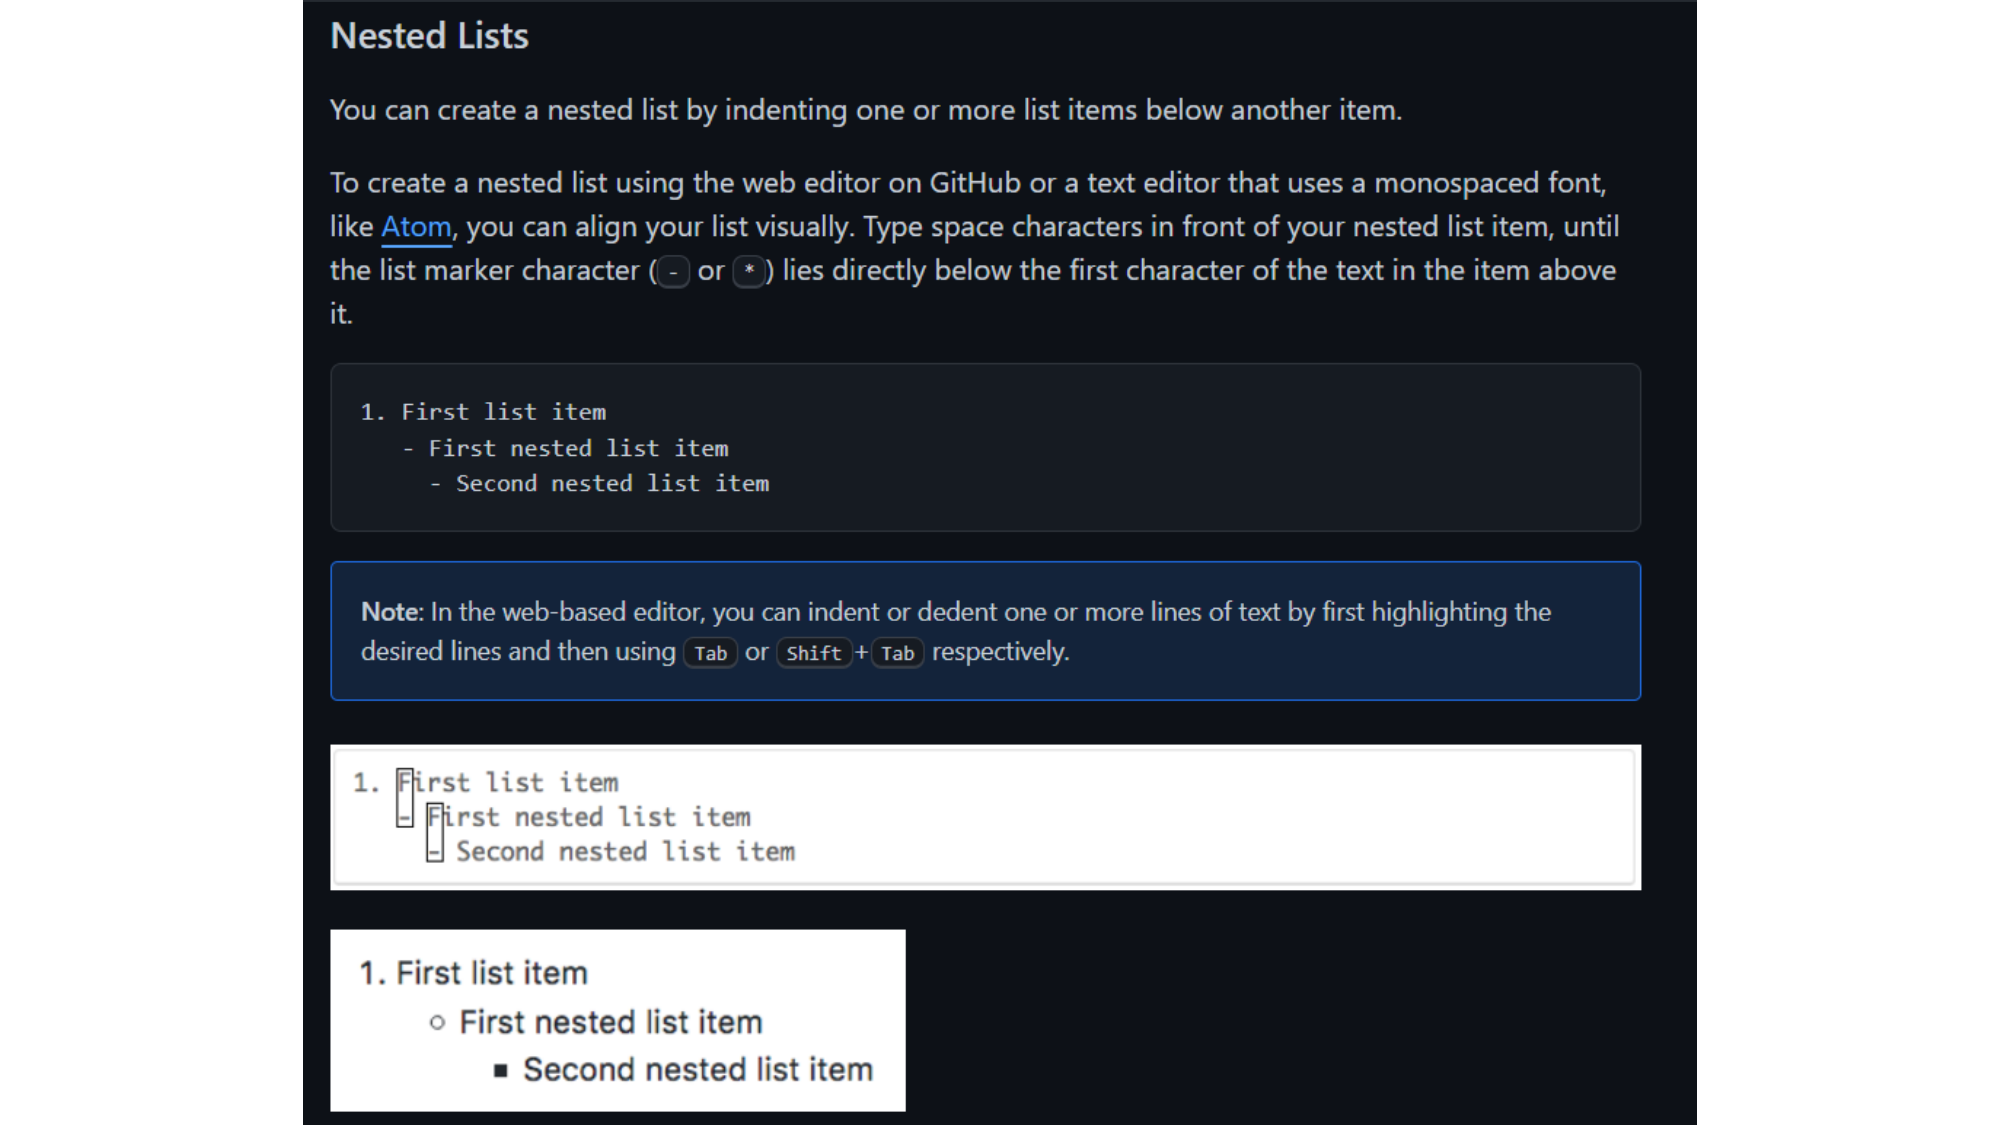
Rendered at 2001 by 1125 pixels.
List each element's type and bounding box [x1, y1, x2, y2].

picture [303, 0, 1697, 1125]
